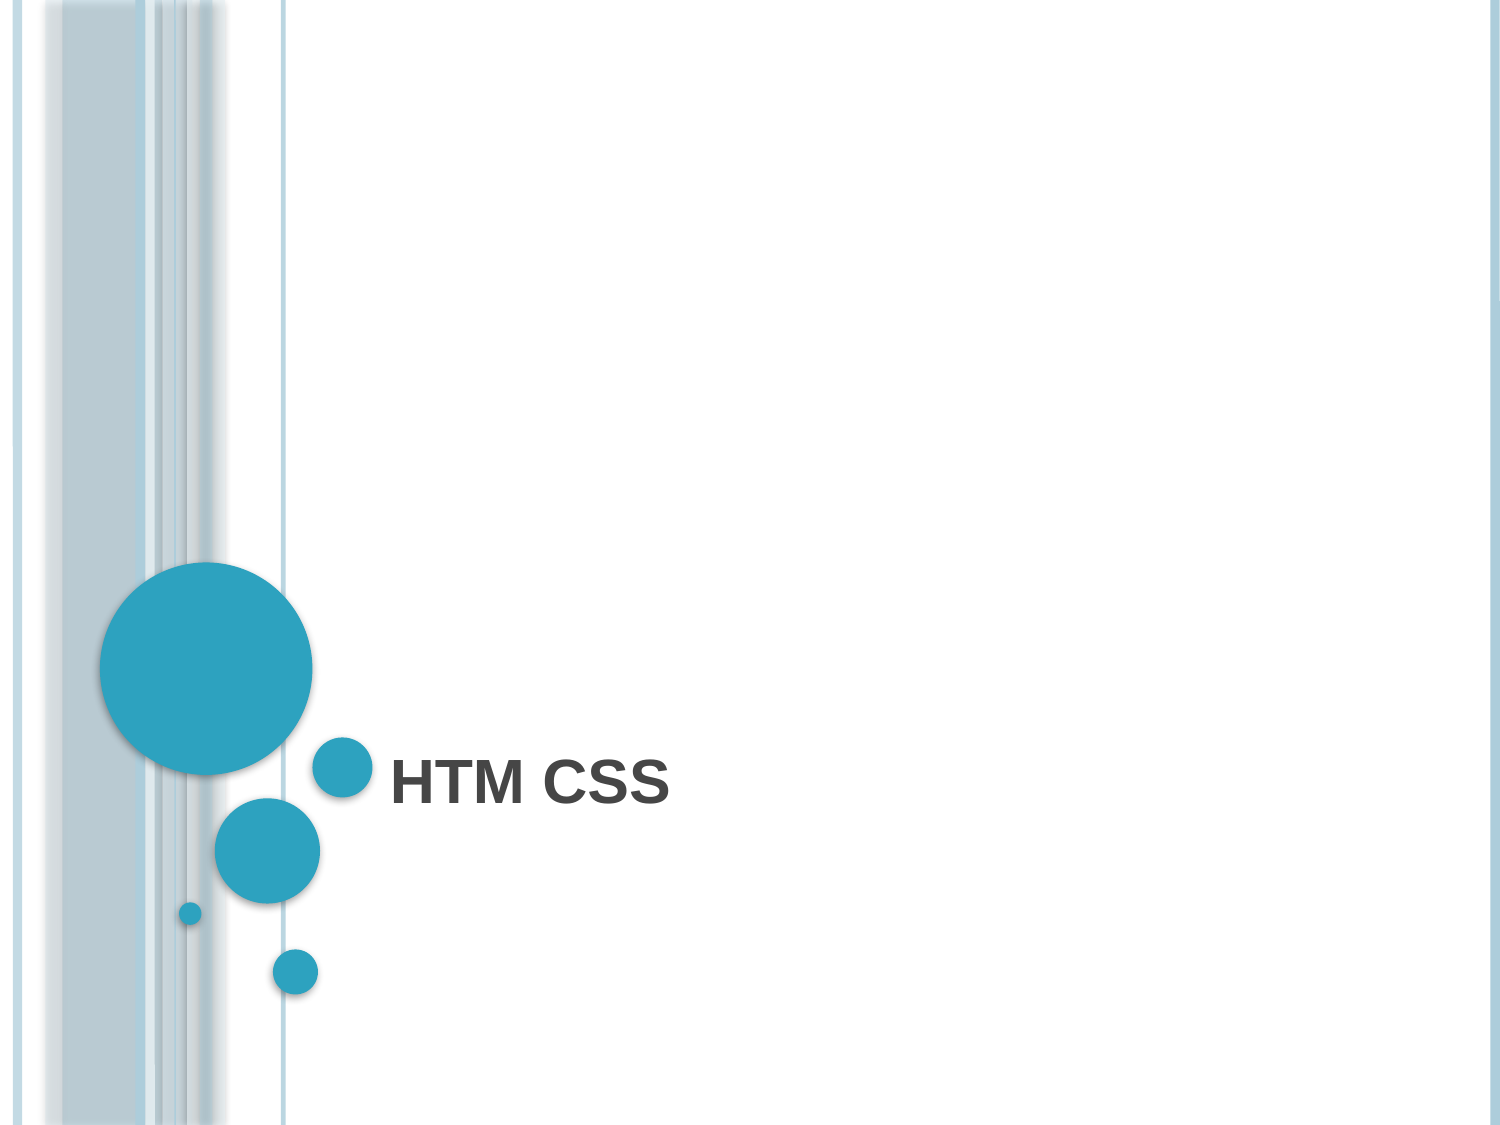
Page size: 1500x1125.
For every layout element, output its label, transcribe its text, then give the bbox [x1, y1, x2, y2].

title HTM CSS [375, 512, 1388, 824]
